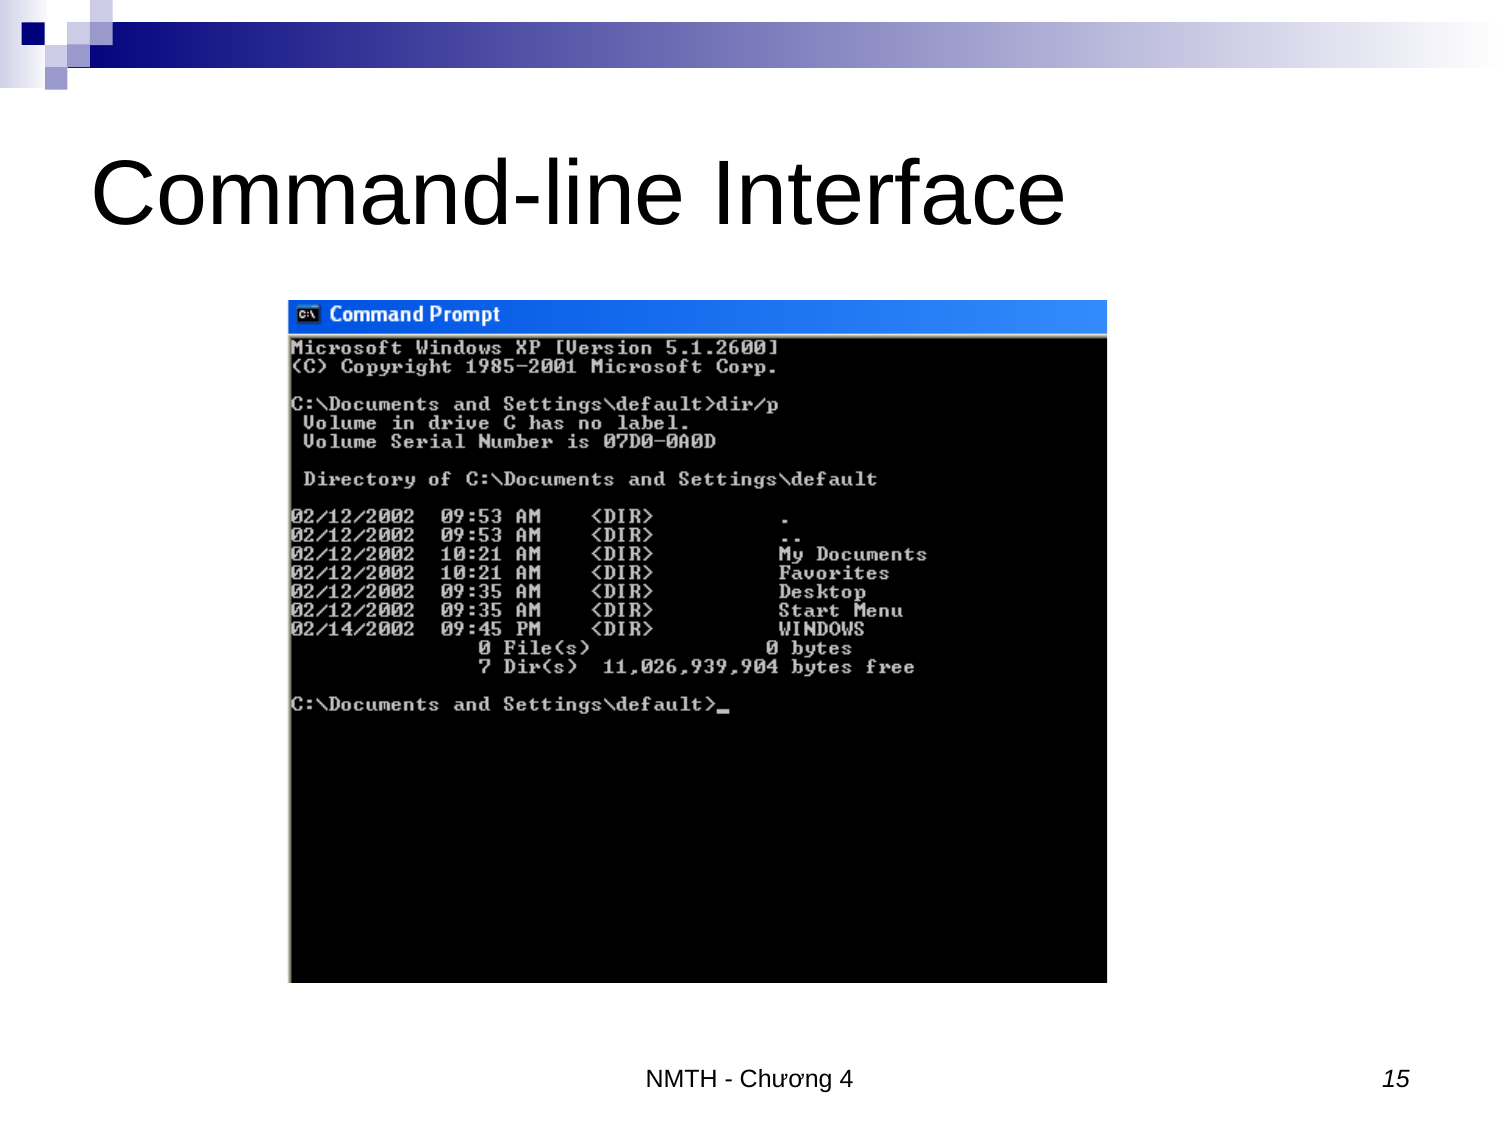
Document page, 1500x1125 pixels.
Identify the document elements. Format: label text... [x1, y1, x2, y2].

slide_number 15 [1074, 1025, 1425, 1100]
title Command-line Interface [75, 75, 1425, 300]
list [287, 299, 1108, 983]
footer NMTH - Chương 4 [512, 1025, 988, 1100]
